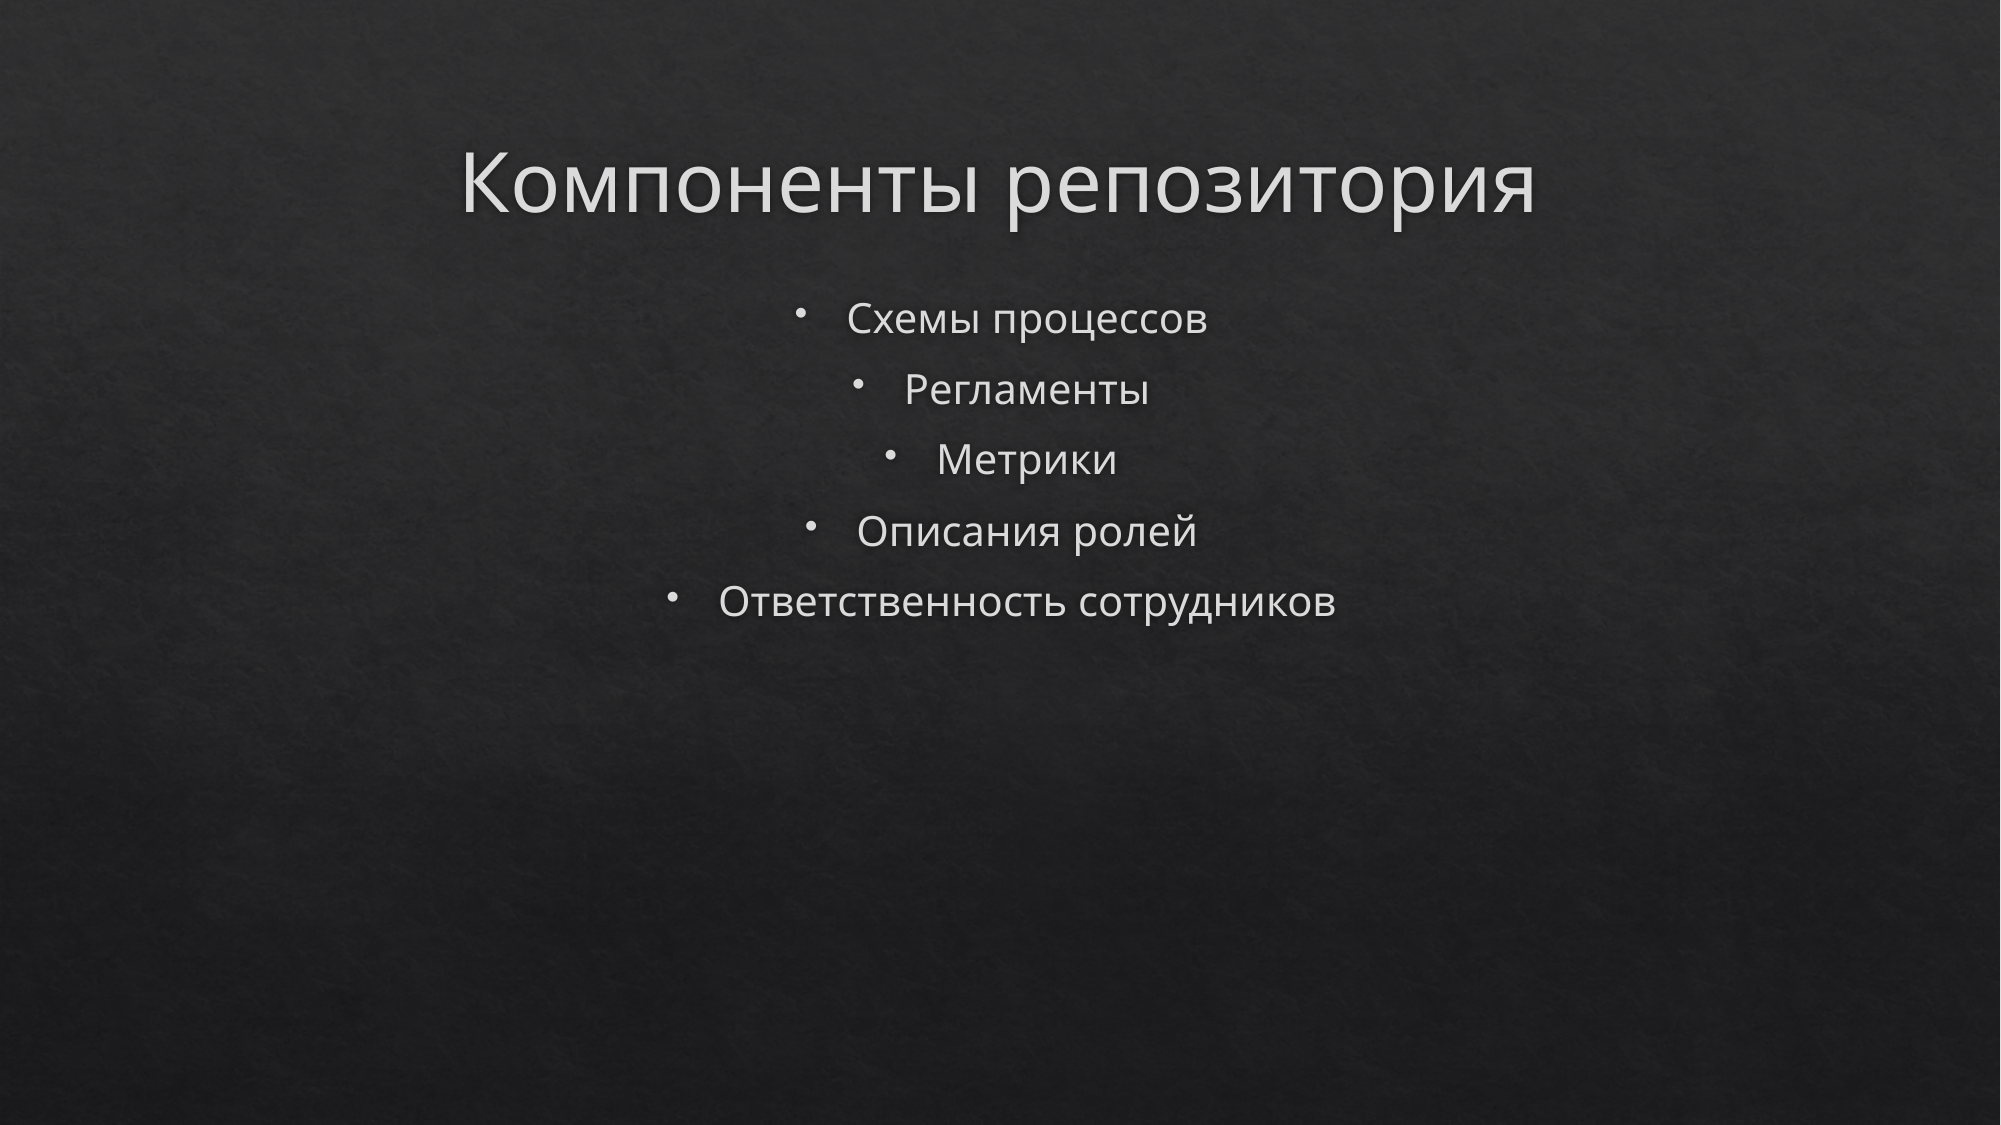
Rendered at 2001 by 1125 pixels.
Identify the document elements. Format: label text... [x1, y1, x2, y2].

list Схемы процессов Регламенты Метрики Описания ролей Ответственность сотрудников [149, 284, 1849, 950]
title Компоненты репозитория [149, 99, 1849, 260]
